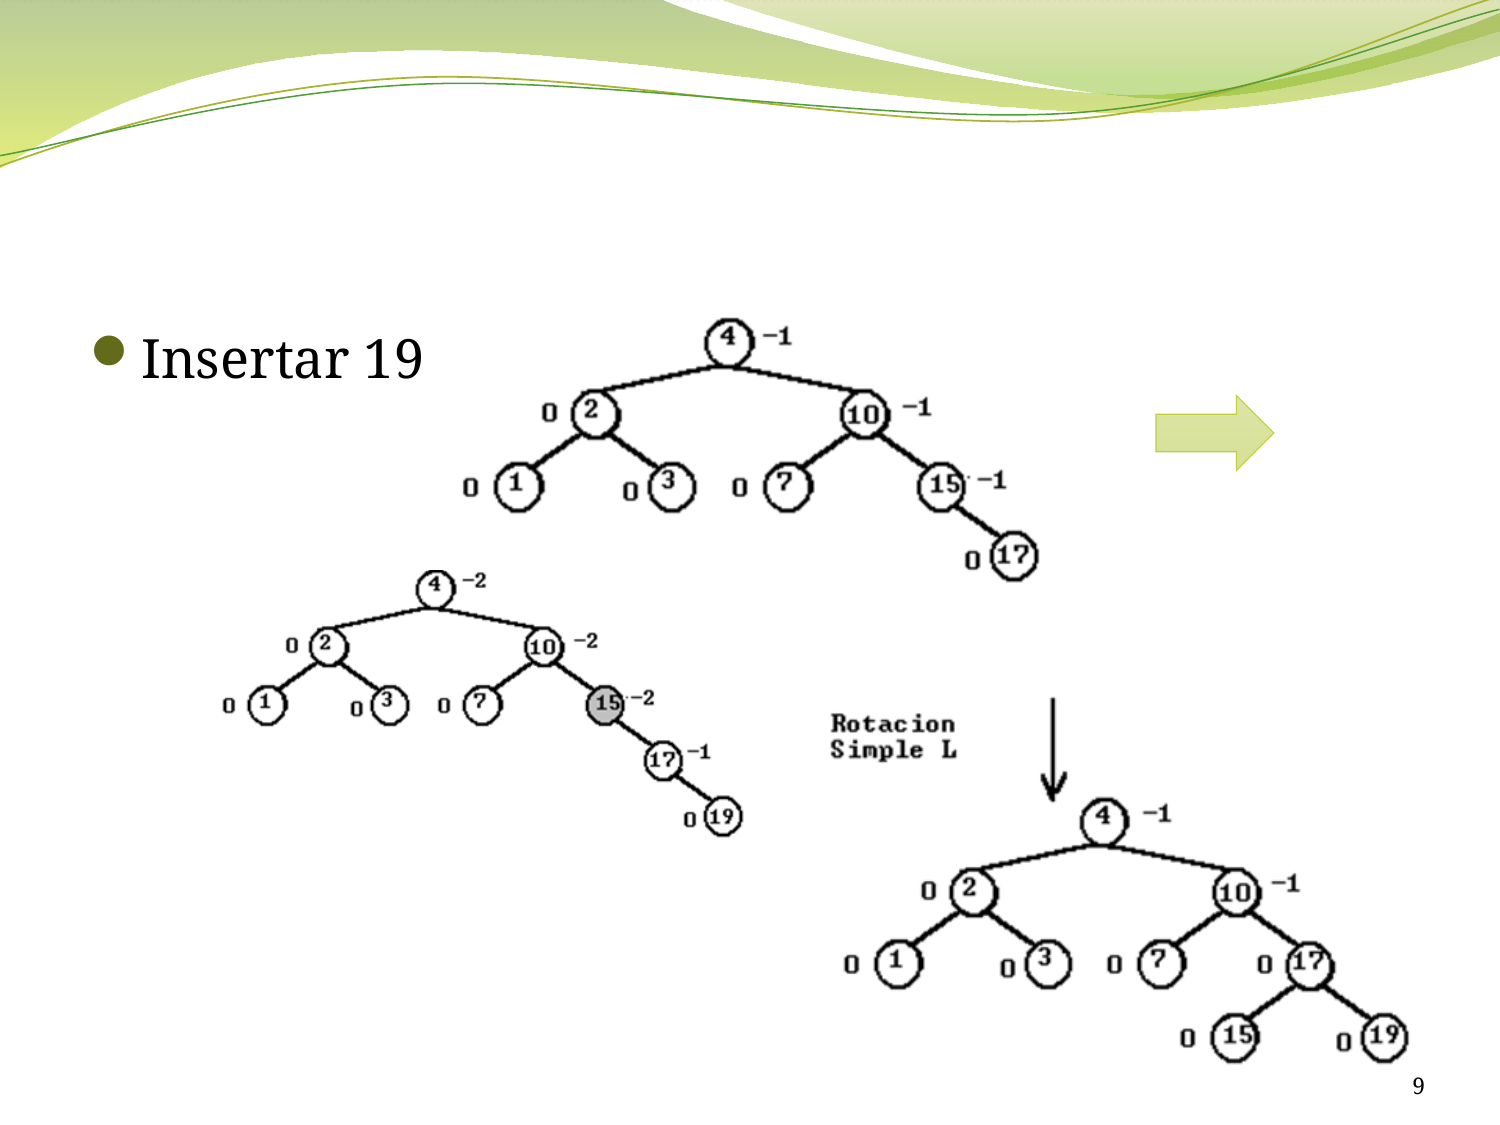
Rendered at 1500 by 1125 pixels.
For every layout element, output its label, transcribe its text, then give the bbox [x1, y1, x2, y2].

slide_number 9 [1299, 1042, 1425, 1103]
list Insertar 19 [75, 317, 1425, 1038]
picture [216, 317, 1065, 839]
text_box [1155, 394, 1275, 472]
picture [814, 684, 1415, 1065]
